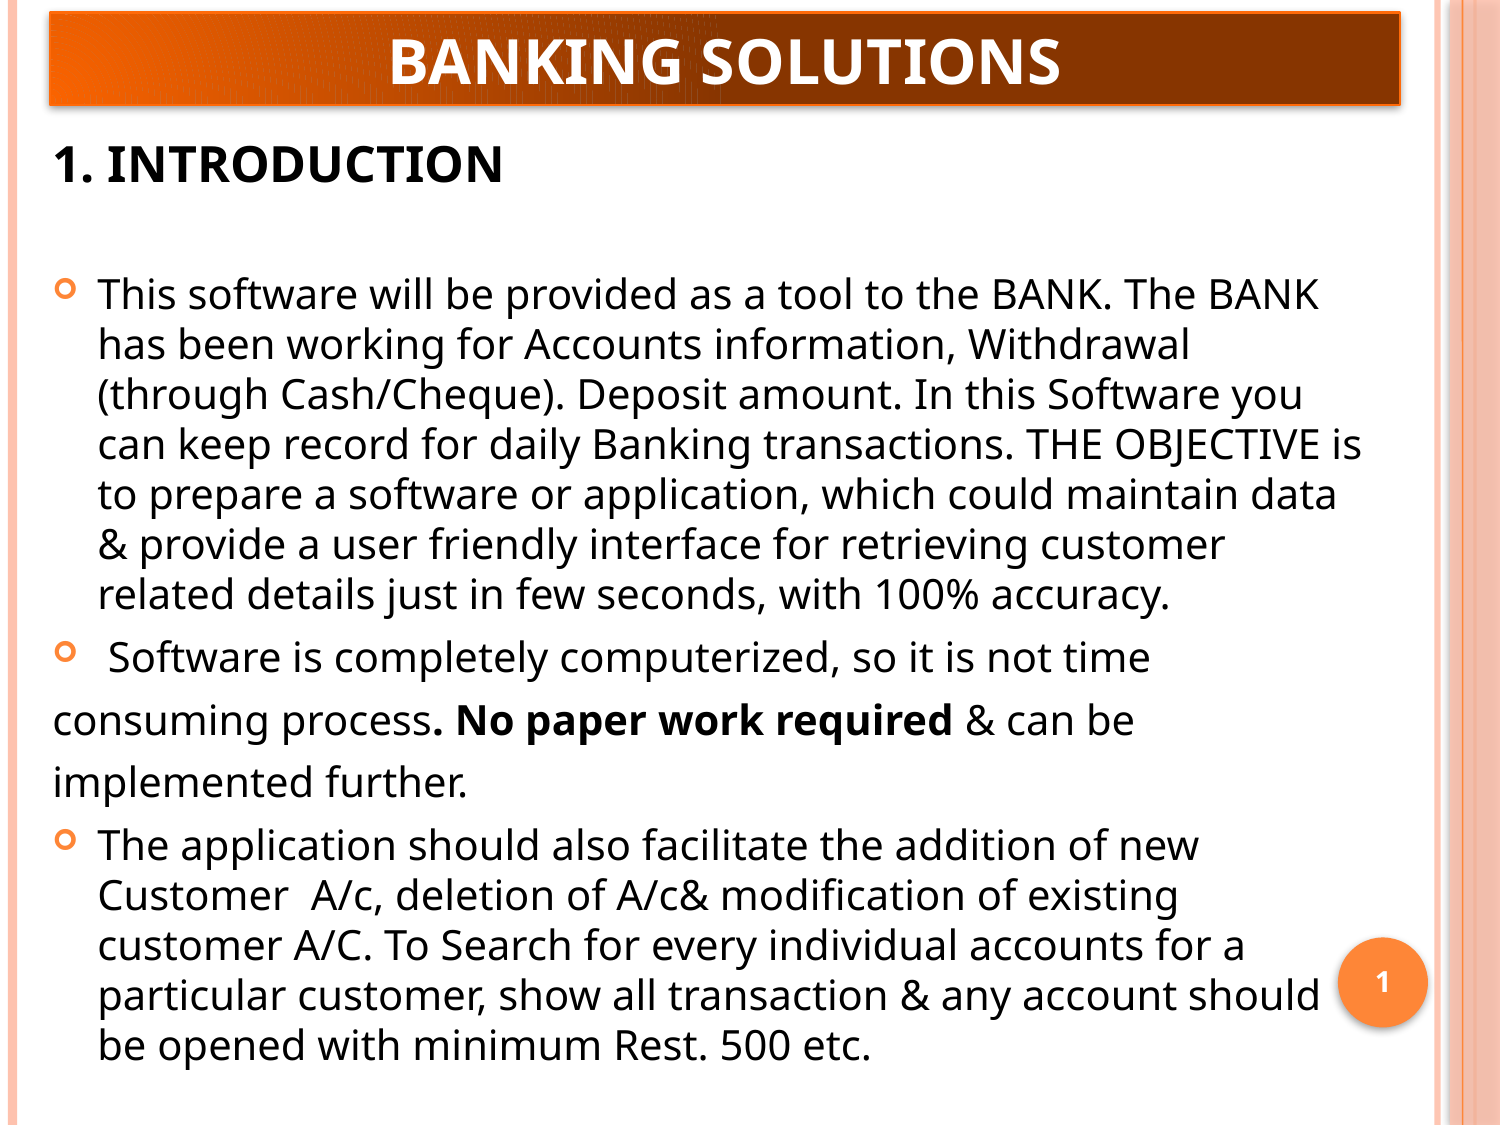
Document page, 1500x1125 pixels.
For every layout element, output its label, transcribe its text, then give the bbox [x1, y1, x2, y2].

slide_number 1 [1333, 940, 1434, 1027]
title BANKING SOLUTIONS [49, 11, 1401, 106]
list 1. INTRODUCTION This software will be provided as a tool to the BANK. The BANK has been working for Accounts information, Withdrawal (through Cash/Cheque). Deposit amount. In this Software you can keep record for daily Banking transactions. THE OBJECTIVE is to prepare a software or application, which could maintain data & provide a user friendly interface for retrieving customer related details just in few seconds, with 100% accuracy. Software is completely computerized, so it is not time consuming process. No paper work required & can be implemented further. The application should also facilitate the addition of new Customer A/c, deletion of A/c& modification of existing customer A/C. To Search for every individual accounts for a particular customer, show all transaction & any account should be opened with minimum Rest. 500 etc. [37, 125, 1388, 1093]
